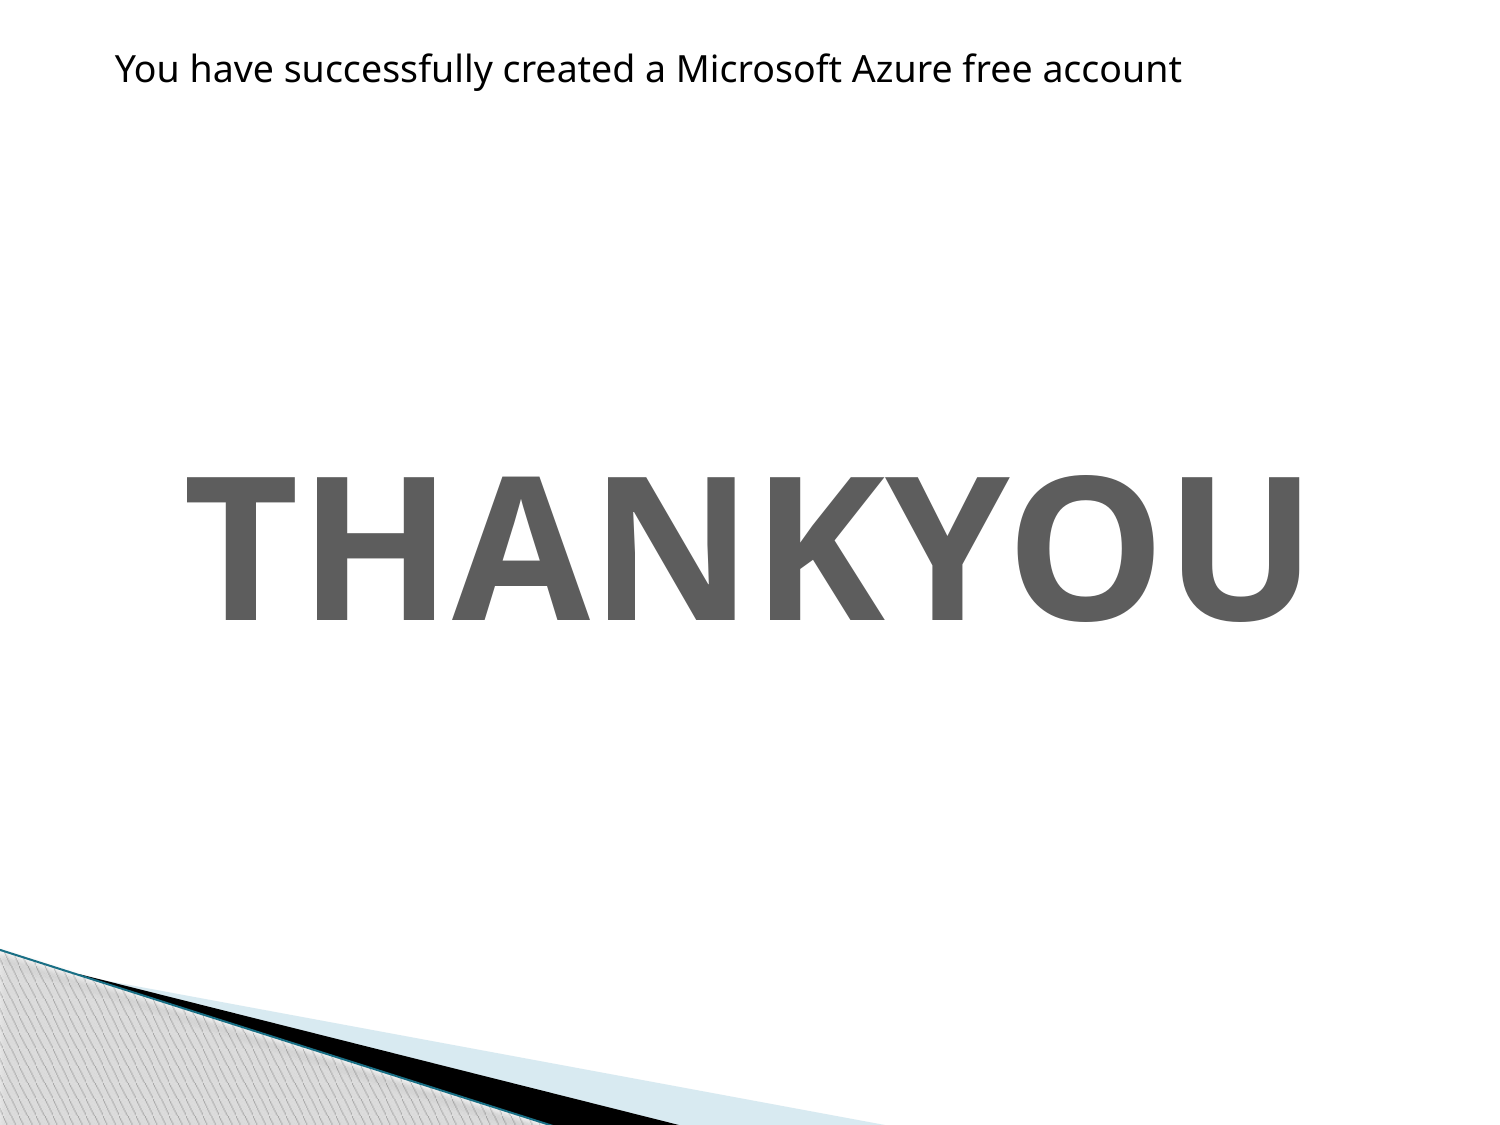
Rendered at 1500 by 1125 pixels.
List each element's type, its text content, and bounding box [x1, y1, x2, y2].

text_box THANKYOU [168, 412, 1332, 668]
text_box You have successfully created a Microsoft Azure free account [99, 37, 1263, 98]
